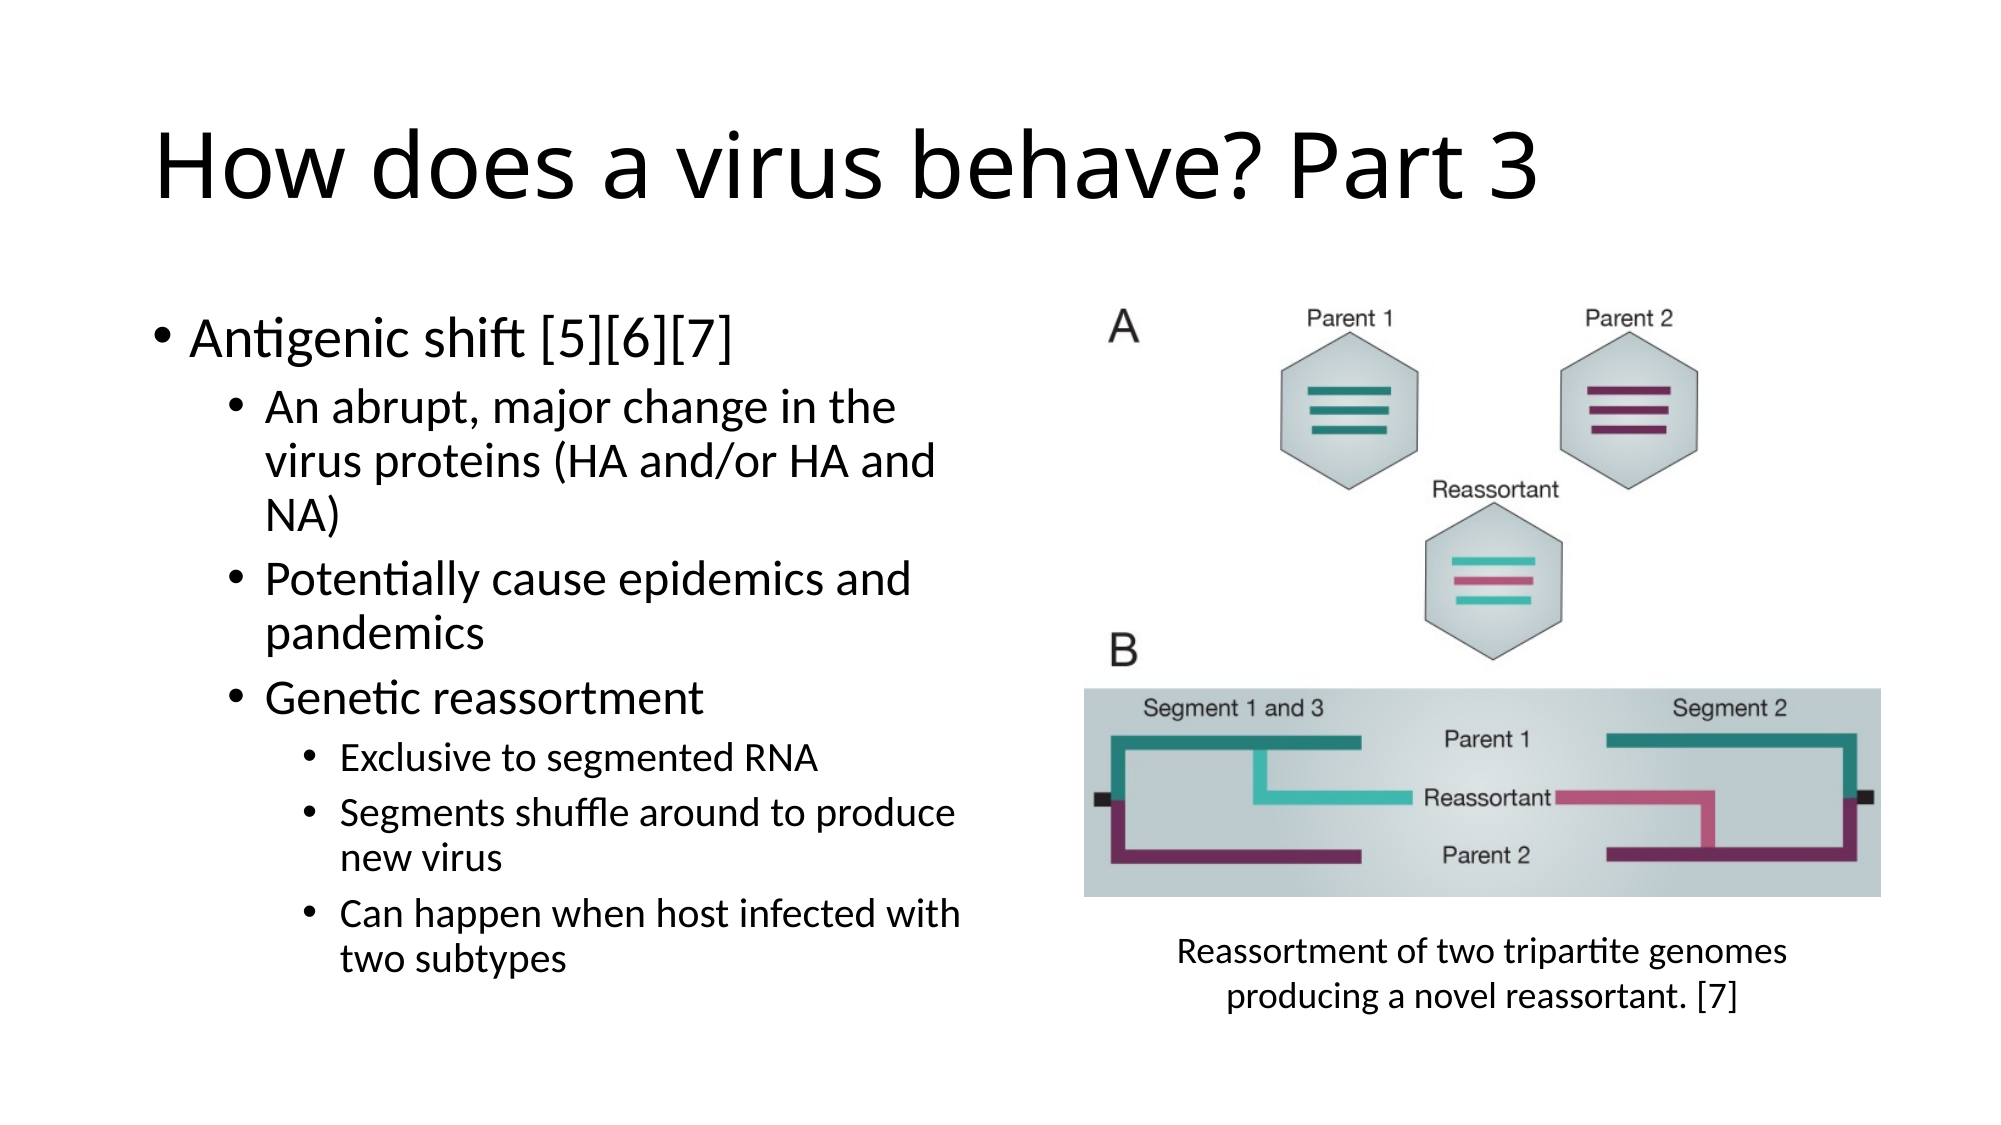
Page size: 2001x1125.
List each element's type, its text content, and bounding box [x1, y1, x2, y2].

text_box Reassortment of two tripartite genomes producing a novel reassortant. [7] [1084, 918, 1881, 1024]
picture [1084, 299, 1881, 897]
list Antigenic shift [5][6][7] An abrupt, major change in the virus proteins (HA and/or HA and NA) Potentially cause epidemics and pandemics Genetic reassortment Exclusive to segmented RNA Segments shuffle around to produce new virus Can happen when host infected with two subtypes [137, 299, 988, 1014]
title How does a virus behave? Part 3 [137, 59, 1863, 278]
